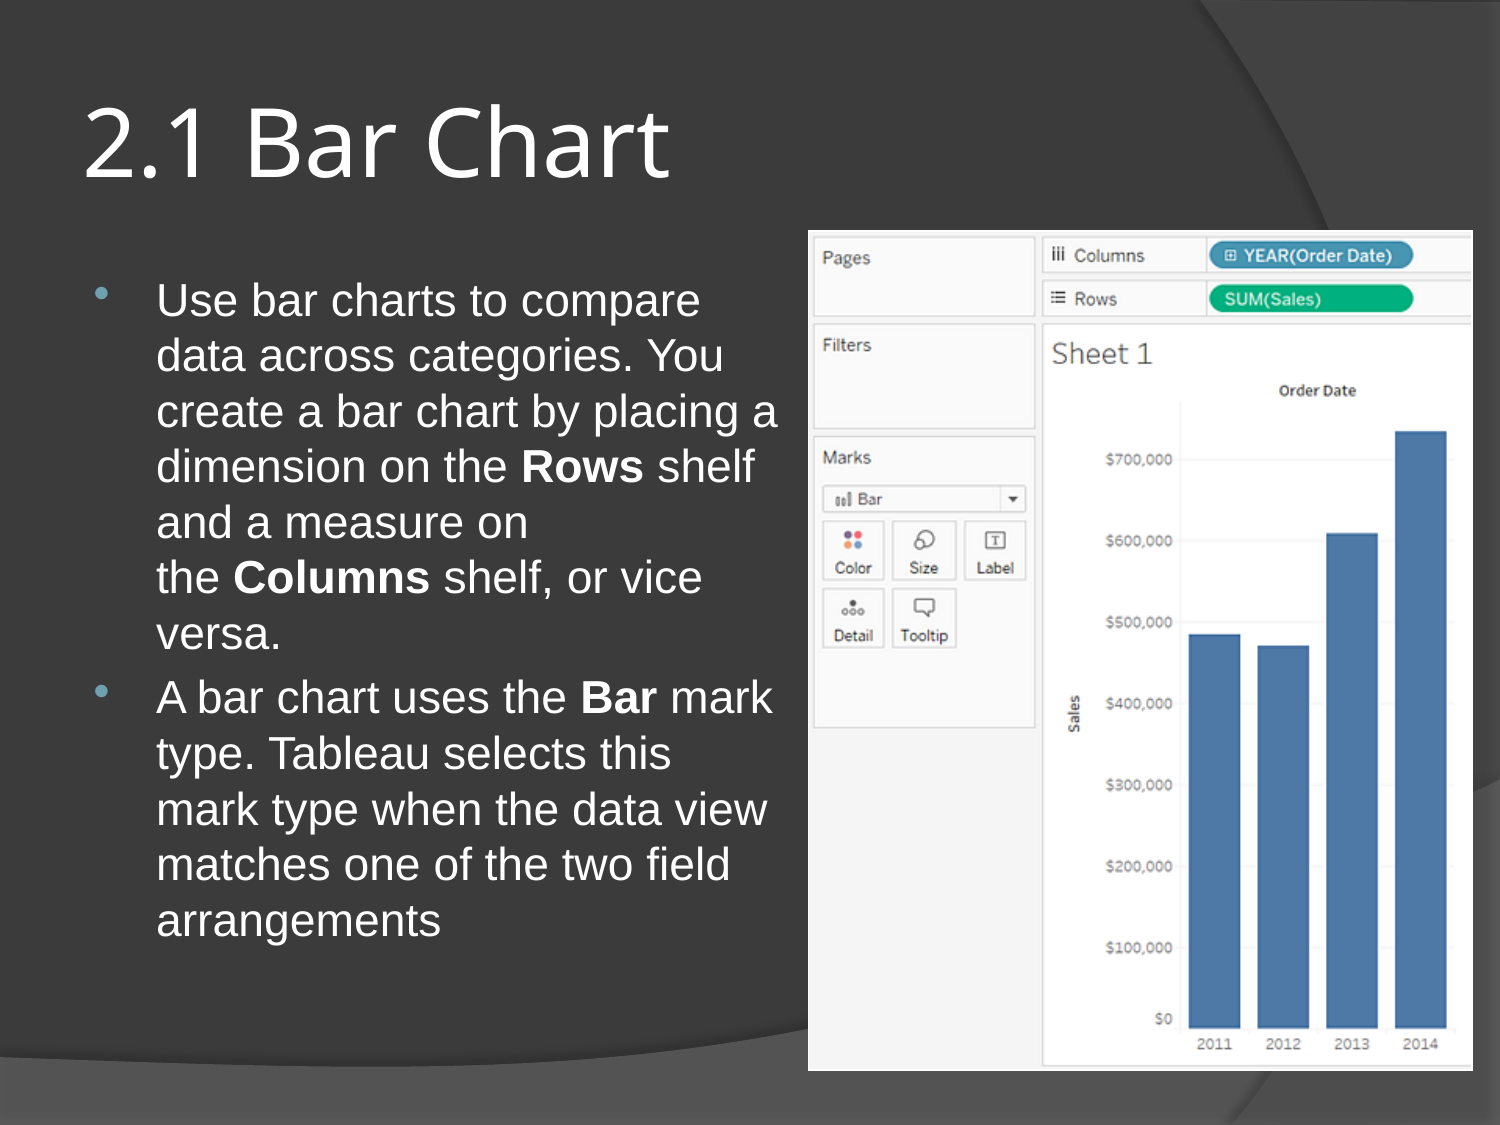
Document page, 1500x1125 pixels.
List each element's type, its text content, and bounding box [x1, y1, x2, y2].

picture [808, 231, 1472, 1070]
list Use bar charts to compare data across categories. You create a bar chart by placing a dimension on the Rows shelf and a measure on the Columns shelf, or vice versa. A bar chart uses the Bar mark type. Tableau selects this mark type when the data view matches one of the two field arrangements [75, 262, 798, 1005]
title 2.1 Bar Chart [75, 45, 1300, 233]
